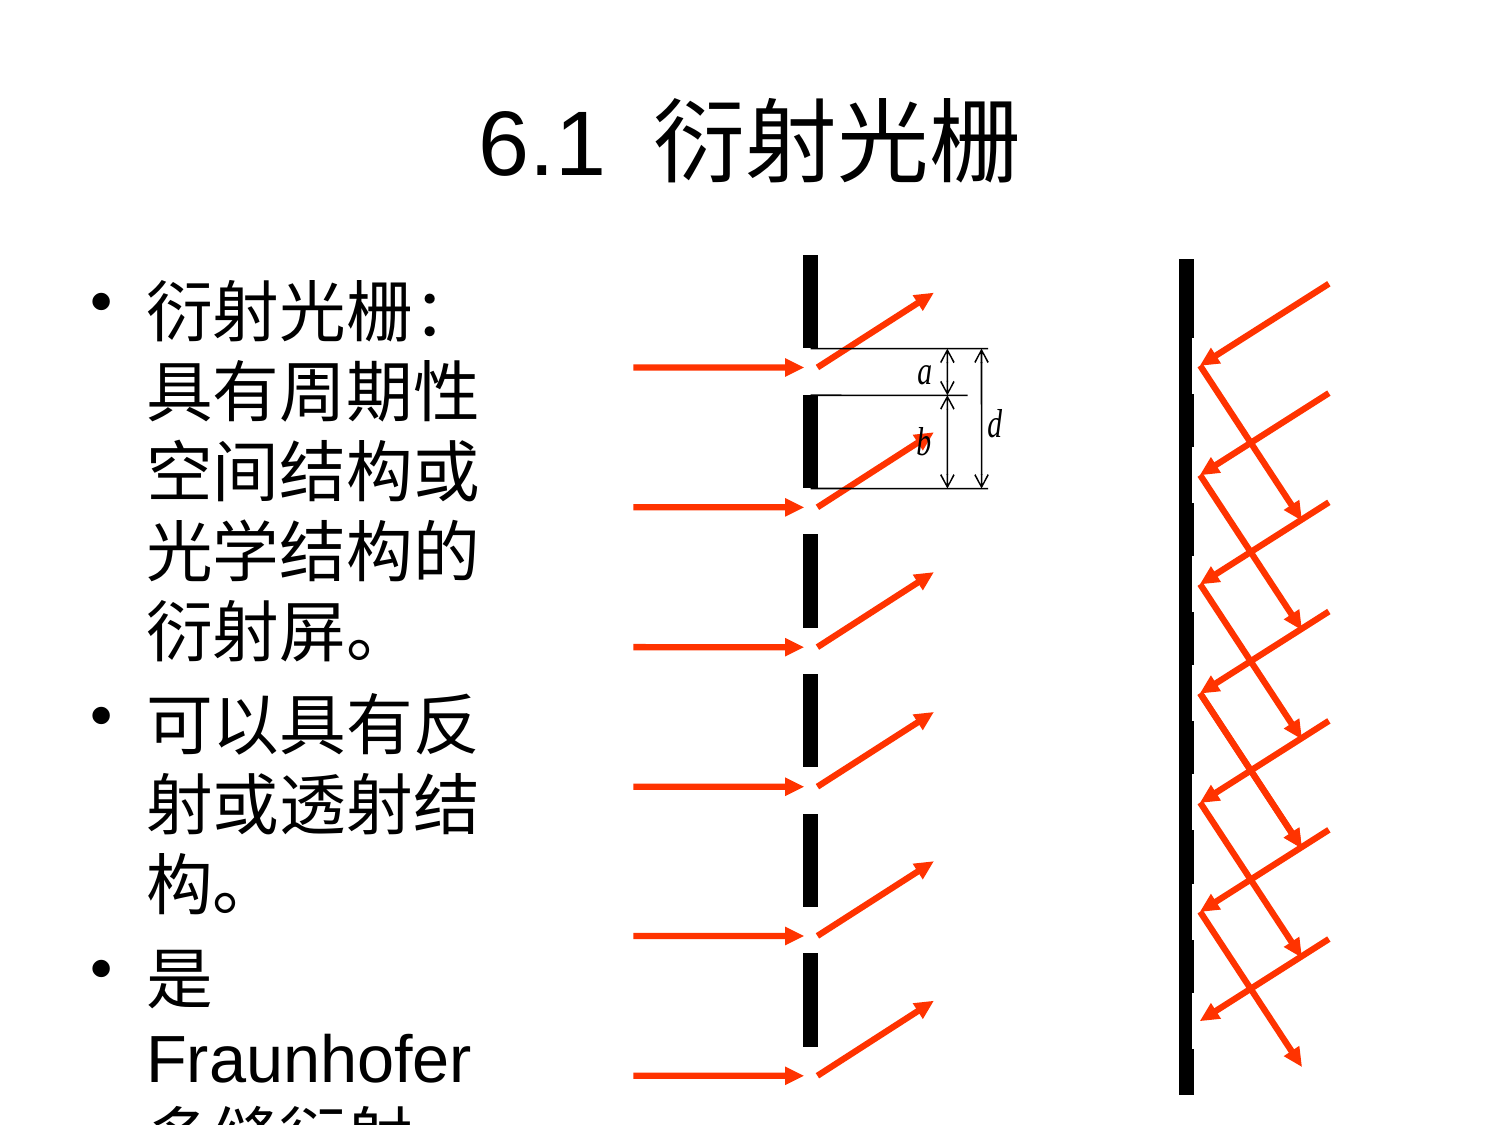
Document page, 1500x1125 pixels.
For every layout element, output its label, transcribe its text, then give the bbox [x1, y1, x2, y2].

title 6.1 衍射光栅 [75, 45, 1425, 233]
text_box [1179, 259, 1330, 1095]
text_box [632, 255, 1010, 1095]
list 衍射光栅：具有周期性空间结构或光学结构的衍射屏。 可以具有反射或透射结构。 是Fraunhofer多缝衍射。 [75, 262, 557, 1005]
